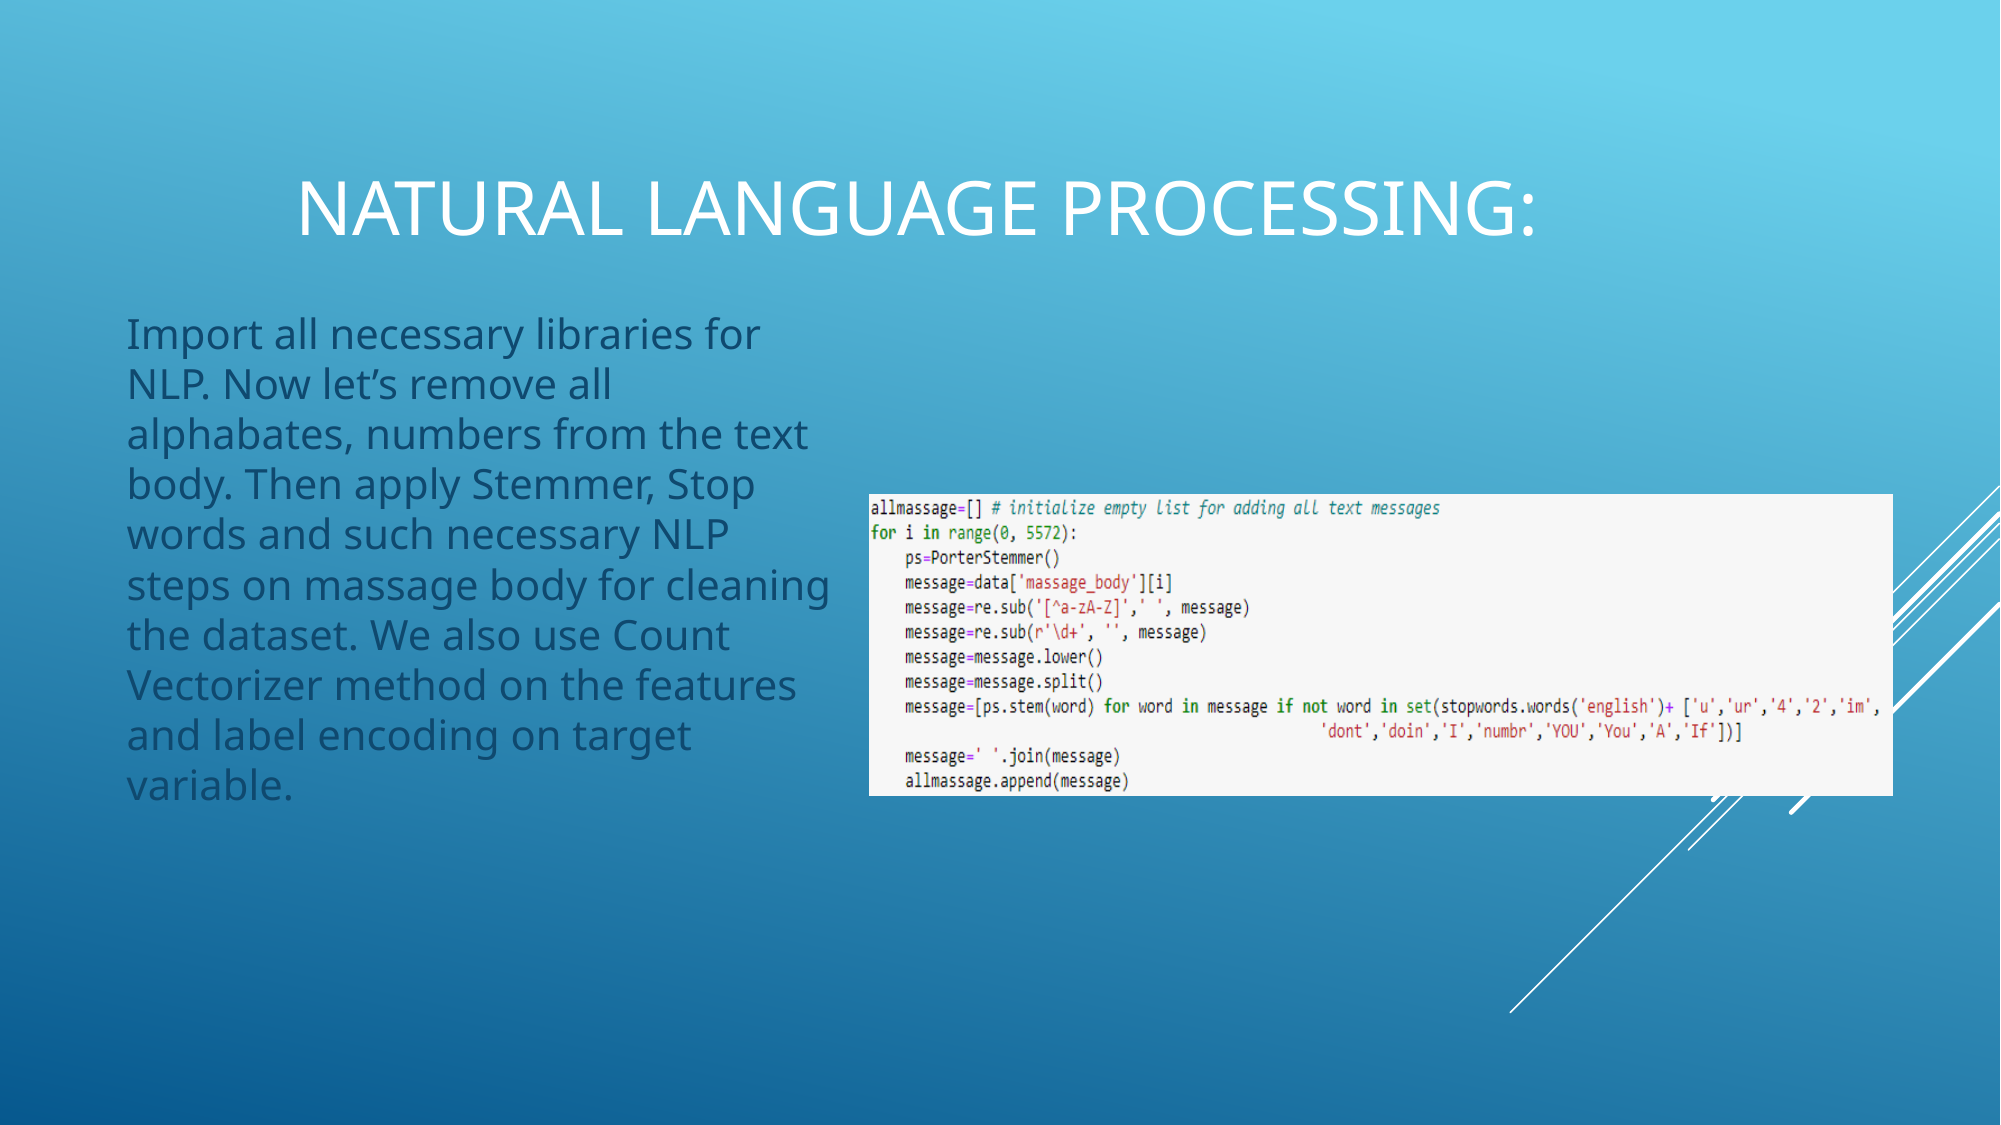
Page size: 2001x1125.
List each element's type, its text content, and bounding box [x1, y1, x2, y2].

picture [869, 494, 1894, 797]
list Import all necessary libraries for NLP. Now let’s remove all alphabates, numbers from the text body. Then apply Stemmer, Stop words and such necessary NLP steps on massage body for cleaning the dataset. We also use Count Vectorizer method on the features and label encoding on target variable. [111, 299, 853, 959]
title Natural Language Processing: [280, 81, 1681, 330]
